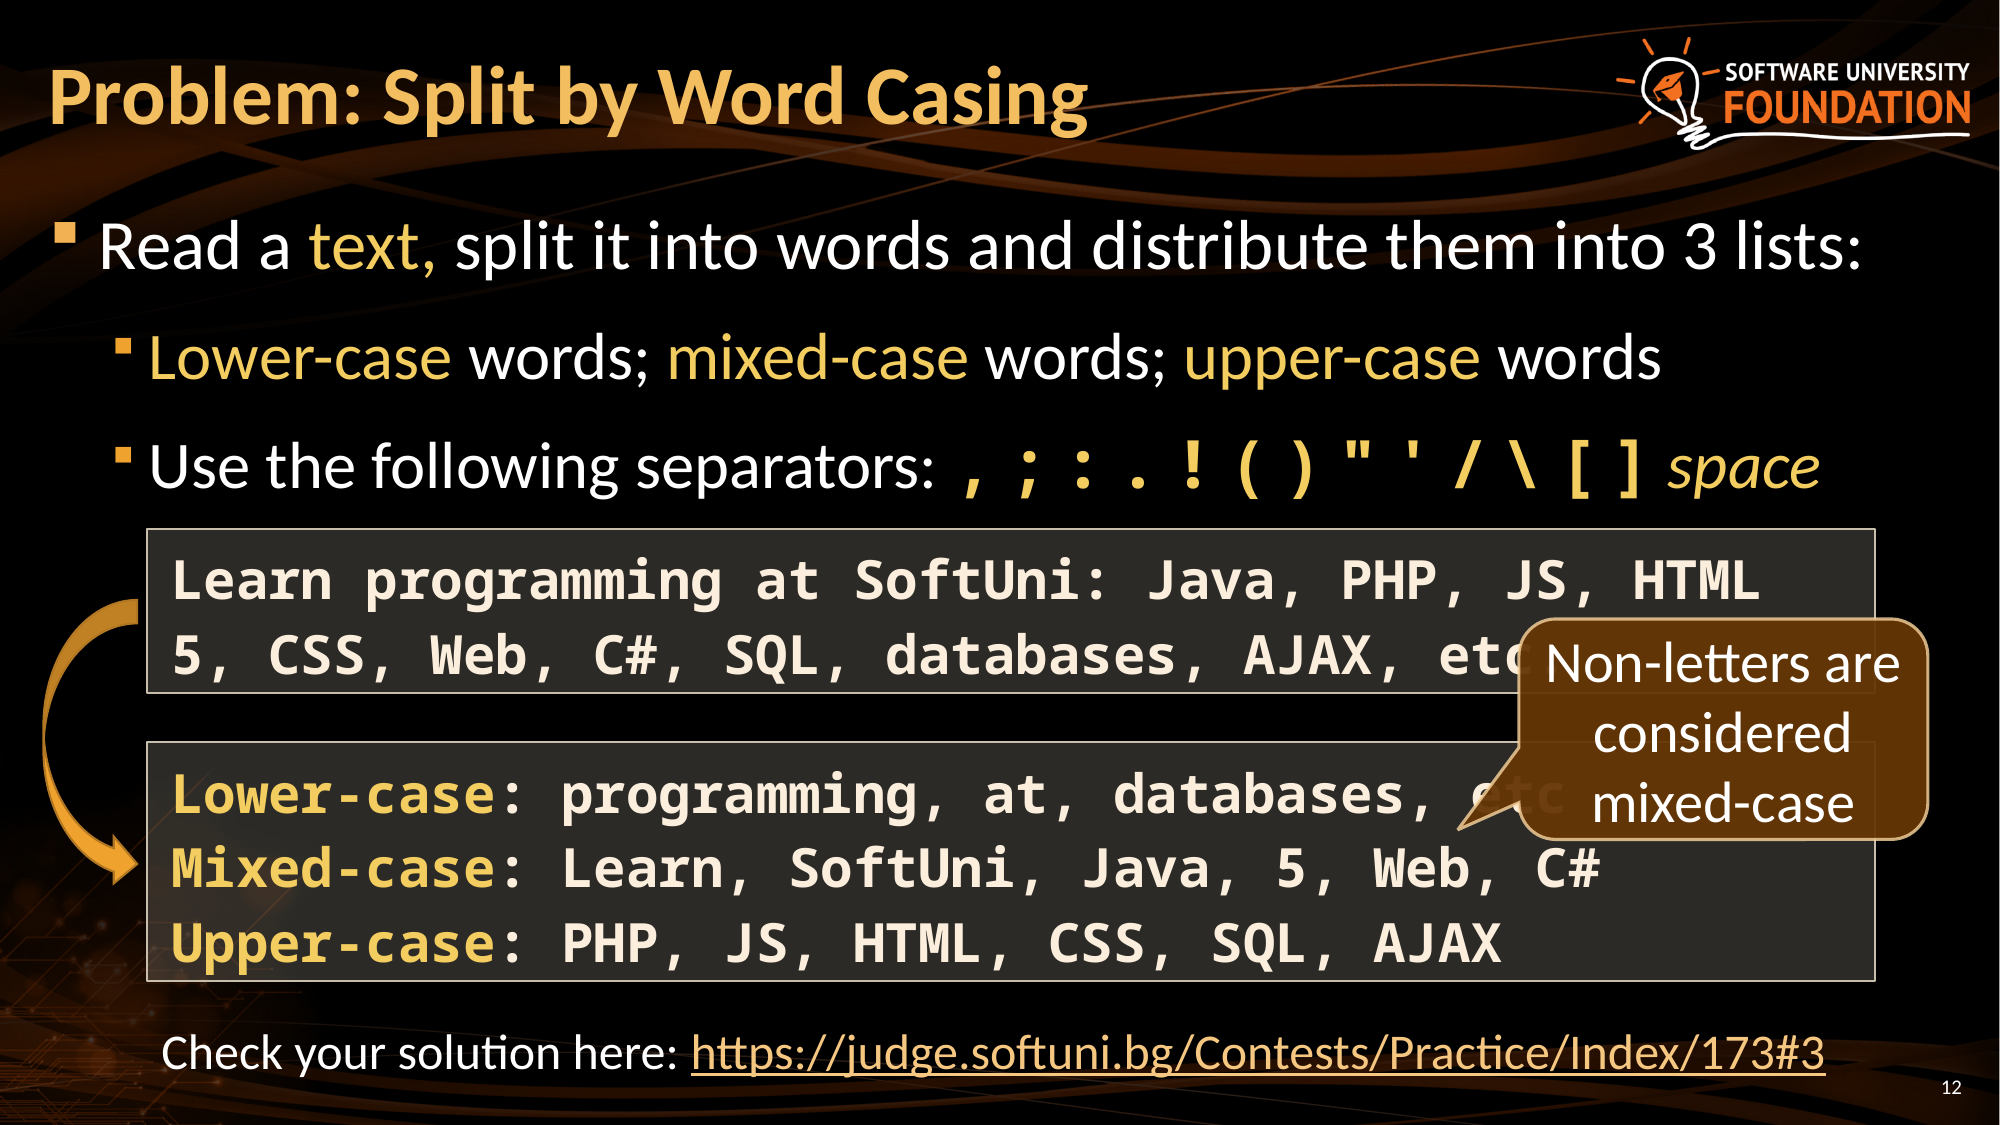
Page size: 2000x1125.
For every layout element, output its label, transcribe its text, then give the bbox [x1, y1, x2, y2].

text_box Lower-case: programming, at, databases, etc Mixed-case: Learn, SoftUni, Java, 5, Web, C# Upper-case: PHP, JS, HTML, CSS, SQL, AJAX [147, 741, 1875, 981]
picture [0, 0, 2000, 1125]
title Problem: Split by Word Casing [30, 6, 1602, 189]
text_box [42, 598, 139, 886]
text_box Check your solution here: https://judge.softuni.bg/Contests/Practice/Index/173#3 [124, 1012, 1863, 1088]
text_box Non-letters are considered mixed-case [1456, 617, 1929, 841]
list Read a text, split it into words and distribute them into 3 lists: Lower-case words; mixed-case words; upper-case words Use the following separators: , ; : . ! ( ) " ' / \ [ ] space [31, 188, 1968, 1103]
text_box Learn programming at SoftUni: Java, PHP, JS, HTML 5, CSS, Web, C#, SQL, databases, AJAX, etc. [147, 528, 1875, 693]
